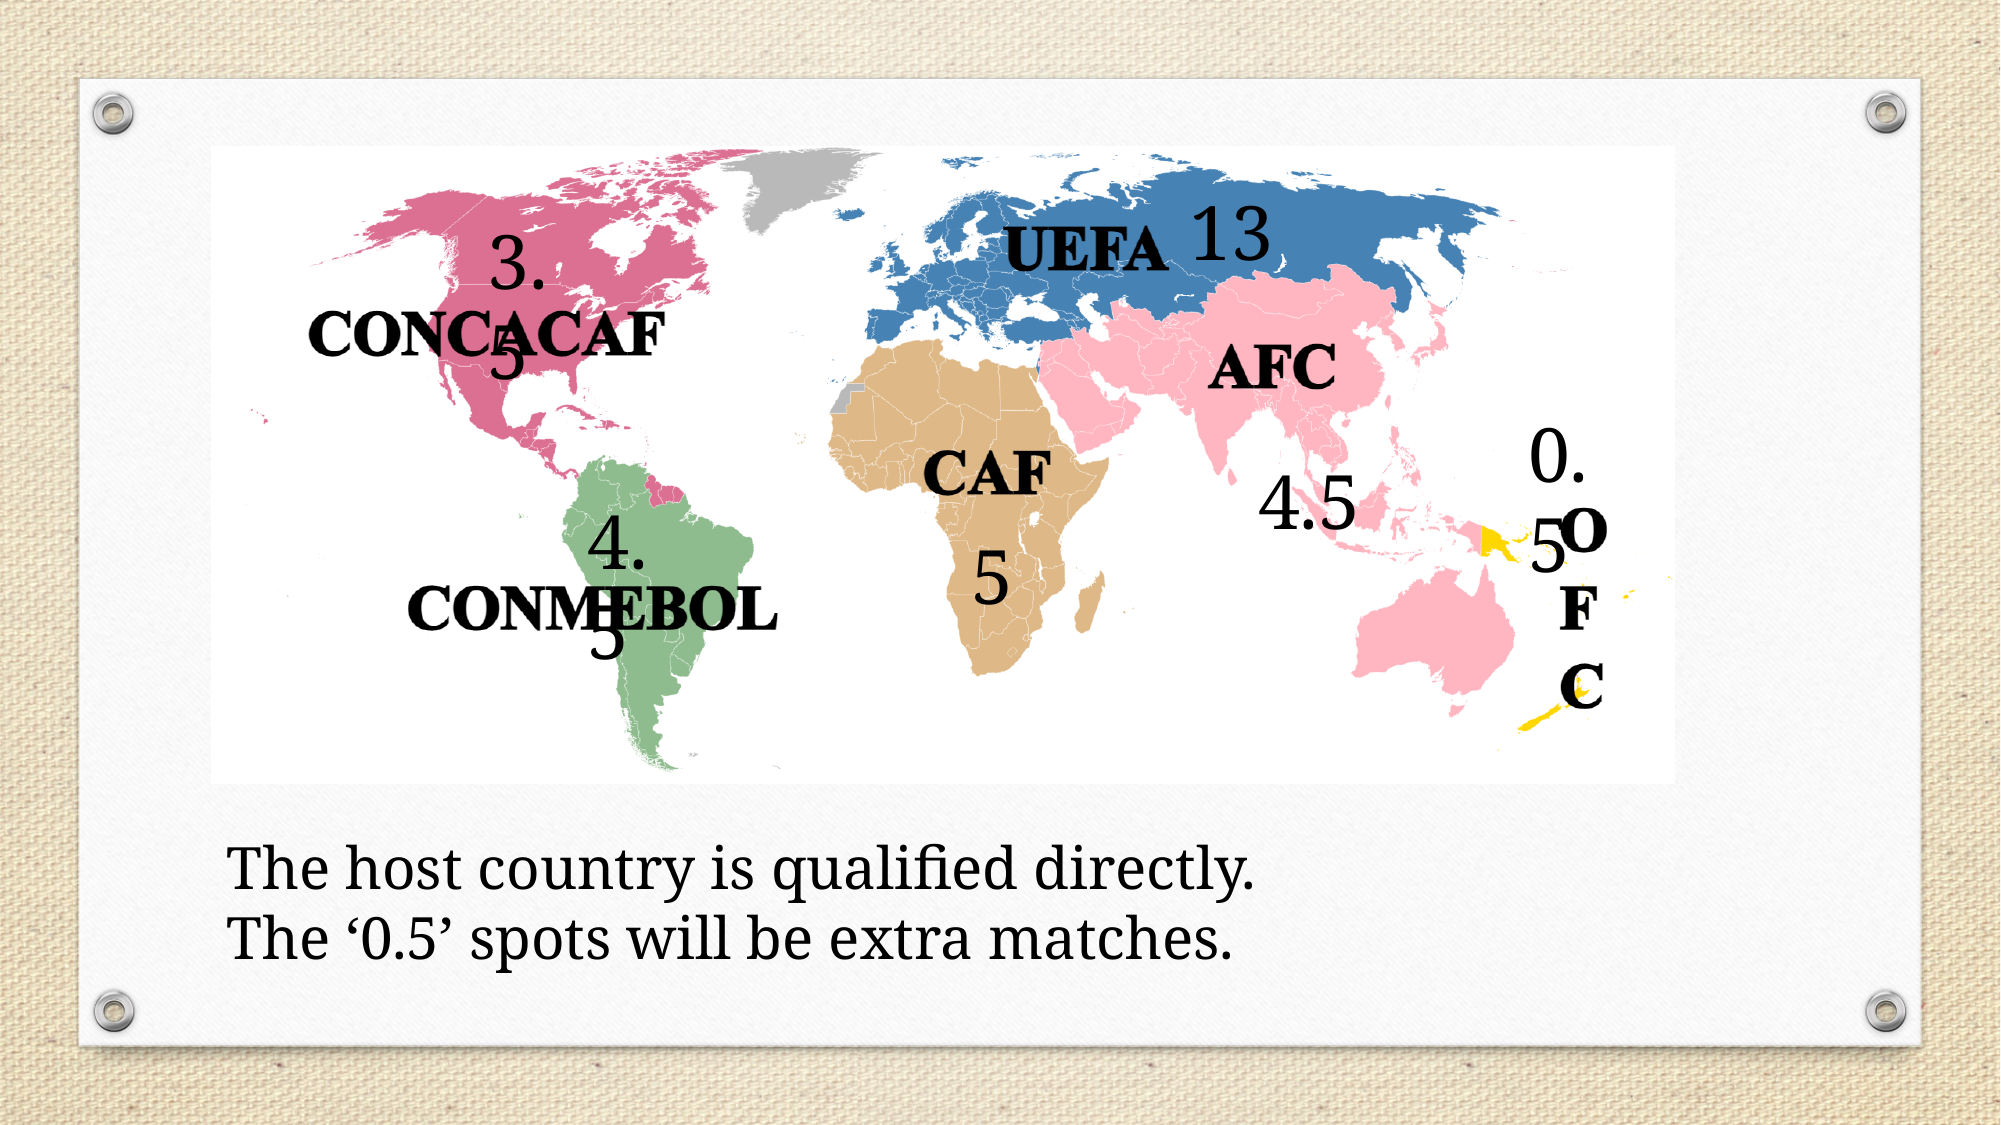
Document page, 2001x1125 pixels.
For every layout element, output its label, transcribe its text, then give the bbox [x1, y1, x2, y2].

picture [0, 0, 2001, 1125]
text_box The host country is qualified directly. The ‘0.5’ spots will be extra matches. [211, 823, 1675, 1024]
